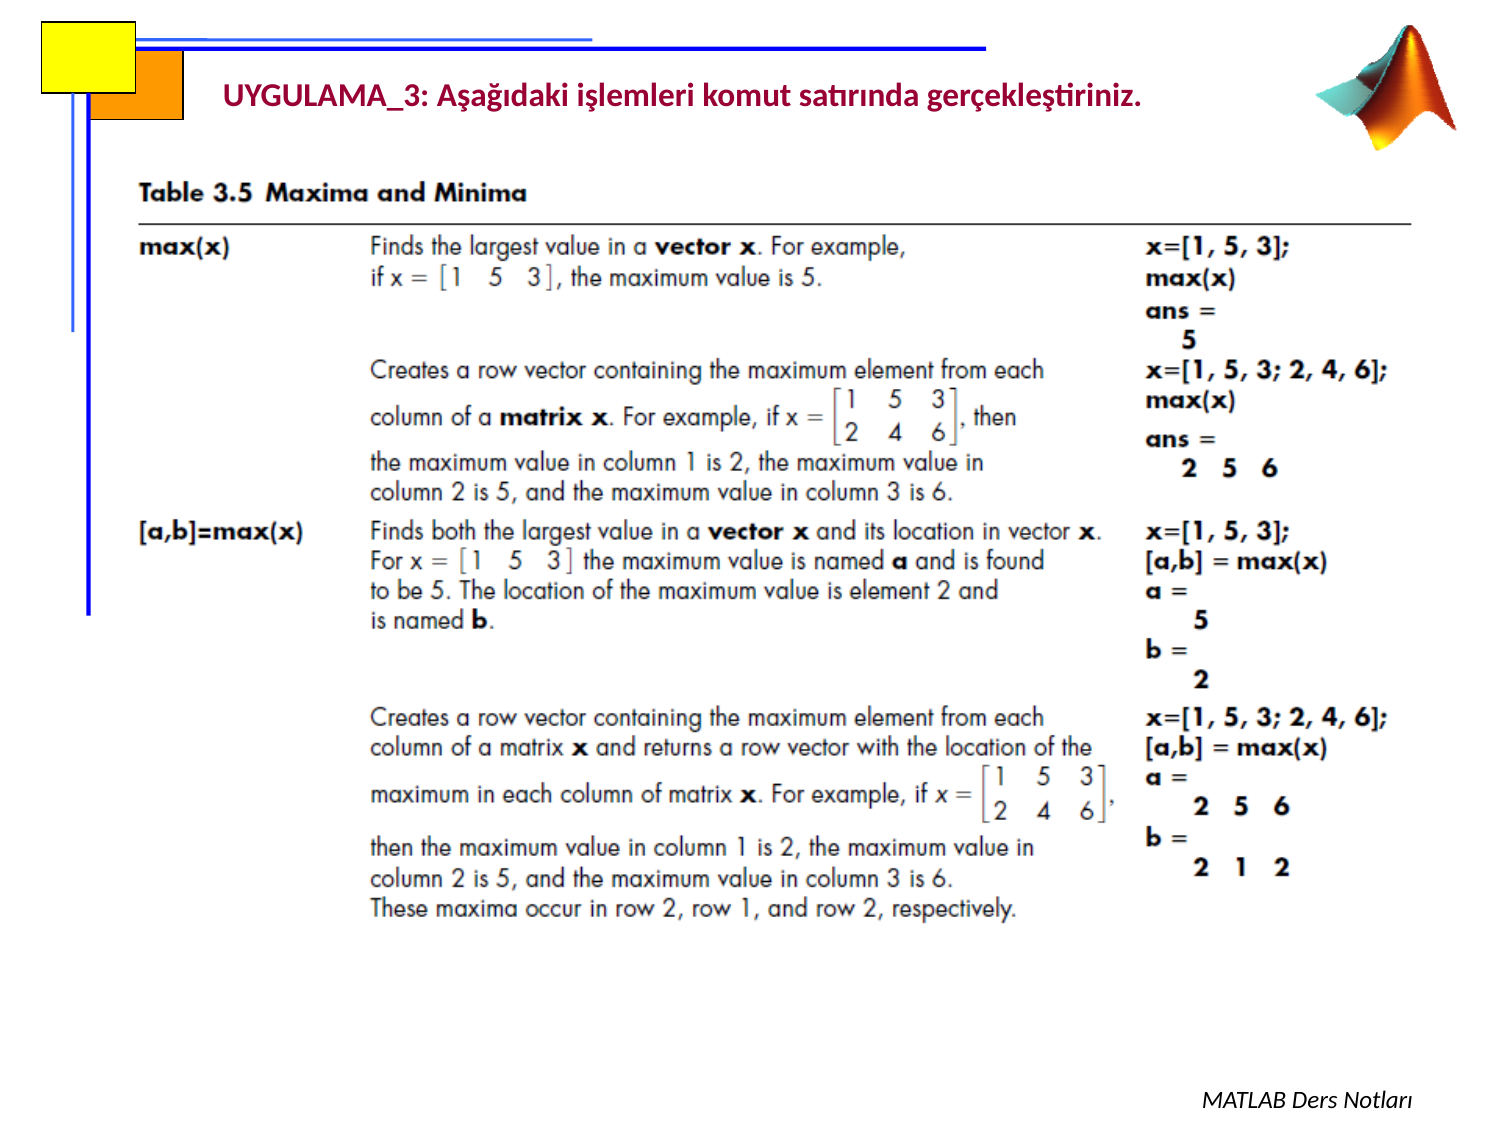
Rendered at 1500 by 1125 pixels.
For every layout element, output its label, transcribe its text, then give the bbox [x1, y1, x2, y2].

text_box MATLAB Ders Notları [1187, 1076, 1500, 1121]
text_box UYGULAMA_3: Aşağıdaki işlemleri komut satırında gerçekleştiriniz. [208, 65, 1160, 121]
picture [119, 172, 1412, 953]
picture [1293, 21, 1465, 158]
text_box [41, 22, 136, 93]
text_box [89, 49, 184, 120]
